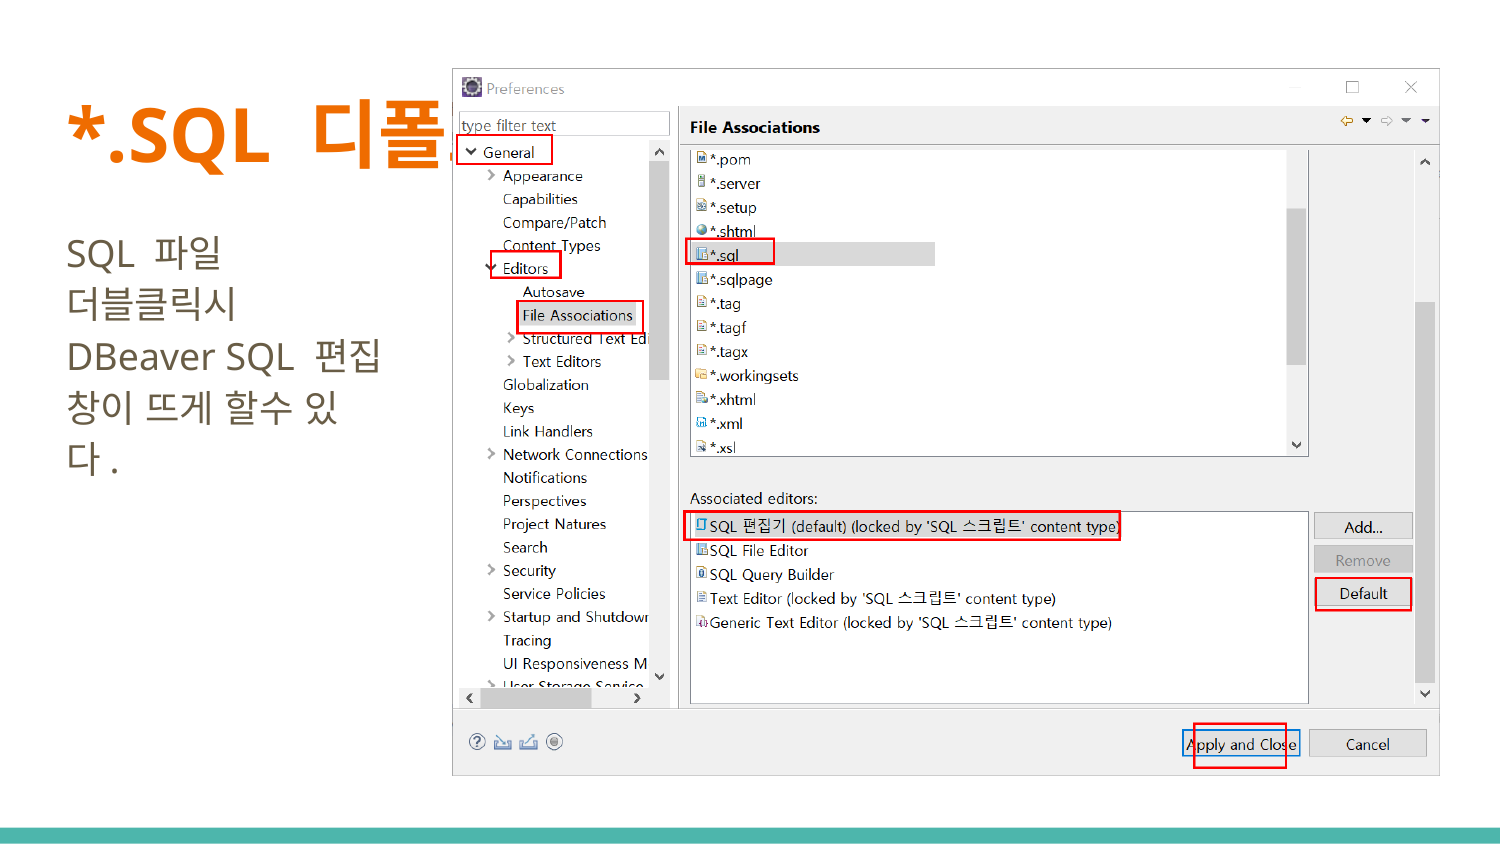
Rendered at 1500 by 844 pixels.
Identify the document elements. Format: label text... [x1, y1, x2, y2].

picture [451, 68, 1441, 776]
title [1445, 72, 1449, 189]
list SQL 파일 더블클릭시 DBeaver SQL 편집 창이 뜨게 할수 있다. [51, 207, 403, 750]
title *.SQL 디폴트 File Association 변경 [51, 72, 446, 189]
